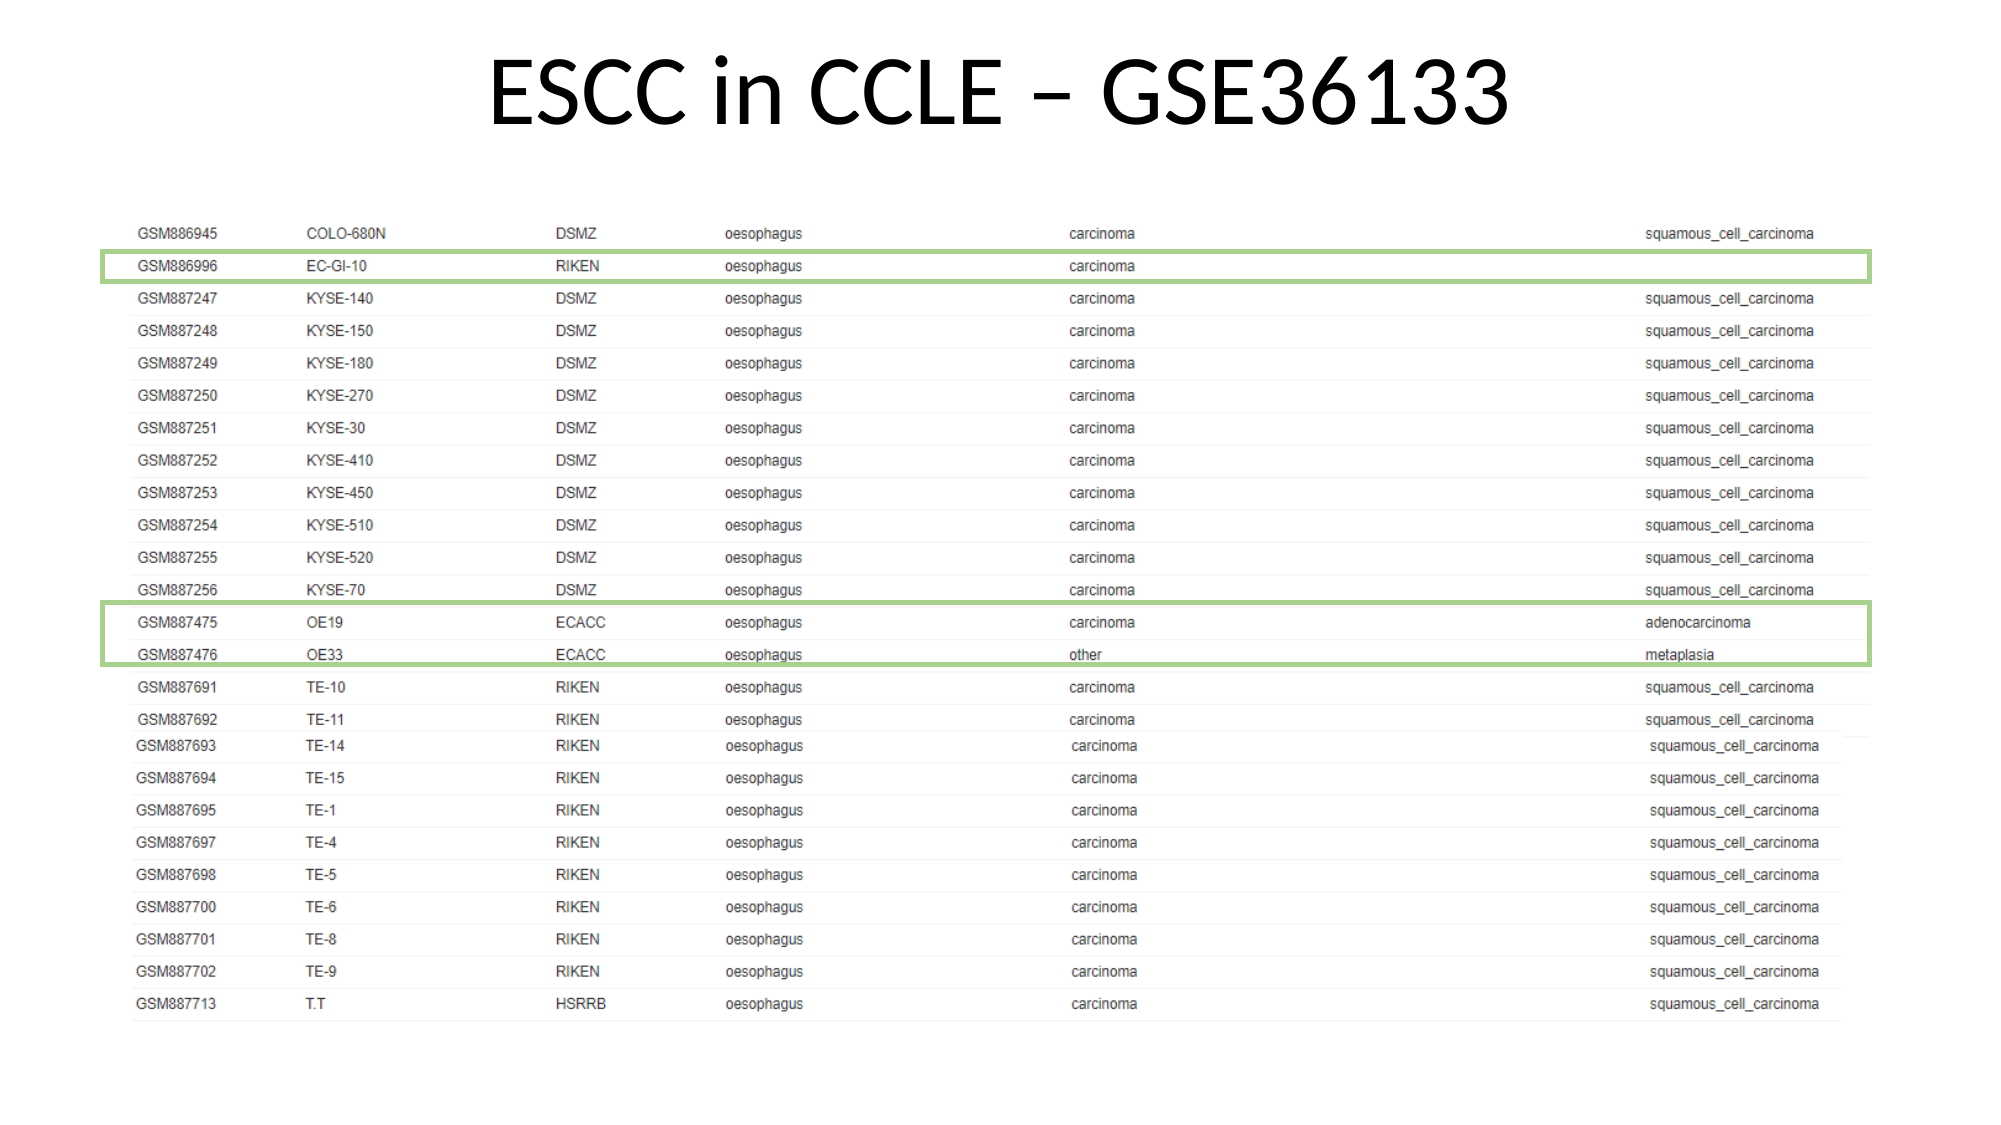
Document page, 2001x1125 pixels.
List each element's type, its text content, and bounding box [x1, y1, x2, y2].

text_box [130, 219, 1870, 1025]
text_box [102, 250, 130, 283]
text_box ESCC in CCLE – GSE36133 [472, 17, 1527, 153]
text_box [102, 602, 130, 666]
